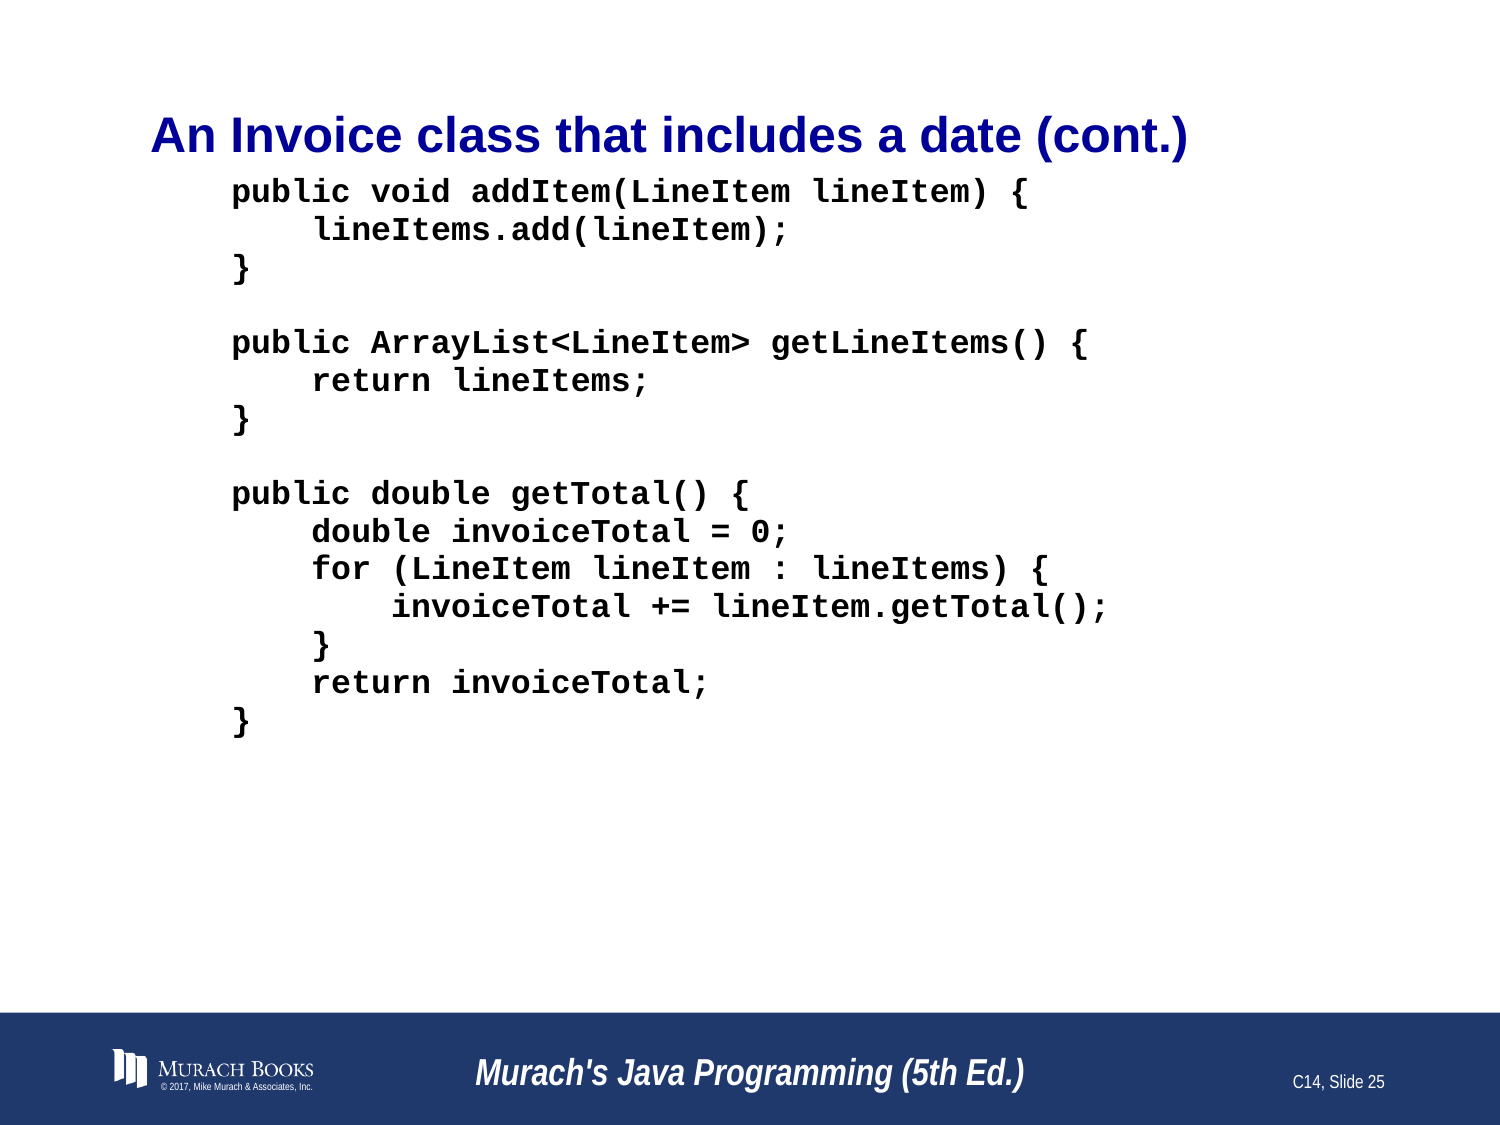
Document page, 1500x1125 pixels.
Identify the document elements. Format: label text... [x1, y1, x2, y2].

slide_number Murach's Java Programming (5th Ed.) [463, 1025, 1050, 1100]
footer © 2017, Mike Murach & Associates, Inc. [12, 1025, 463, 1100]
slide_number C14, Slide 25 [1087, 1025, 1400, 1100]
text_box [150, 174, 1350, 799]
title An Invoice class that includes a date (cont.) [150, 102, 1350, 164]
